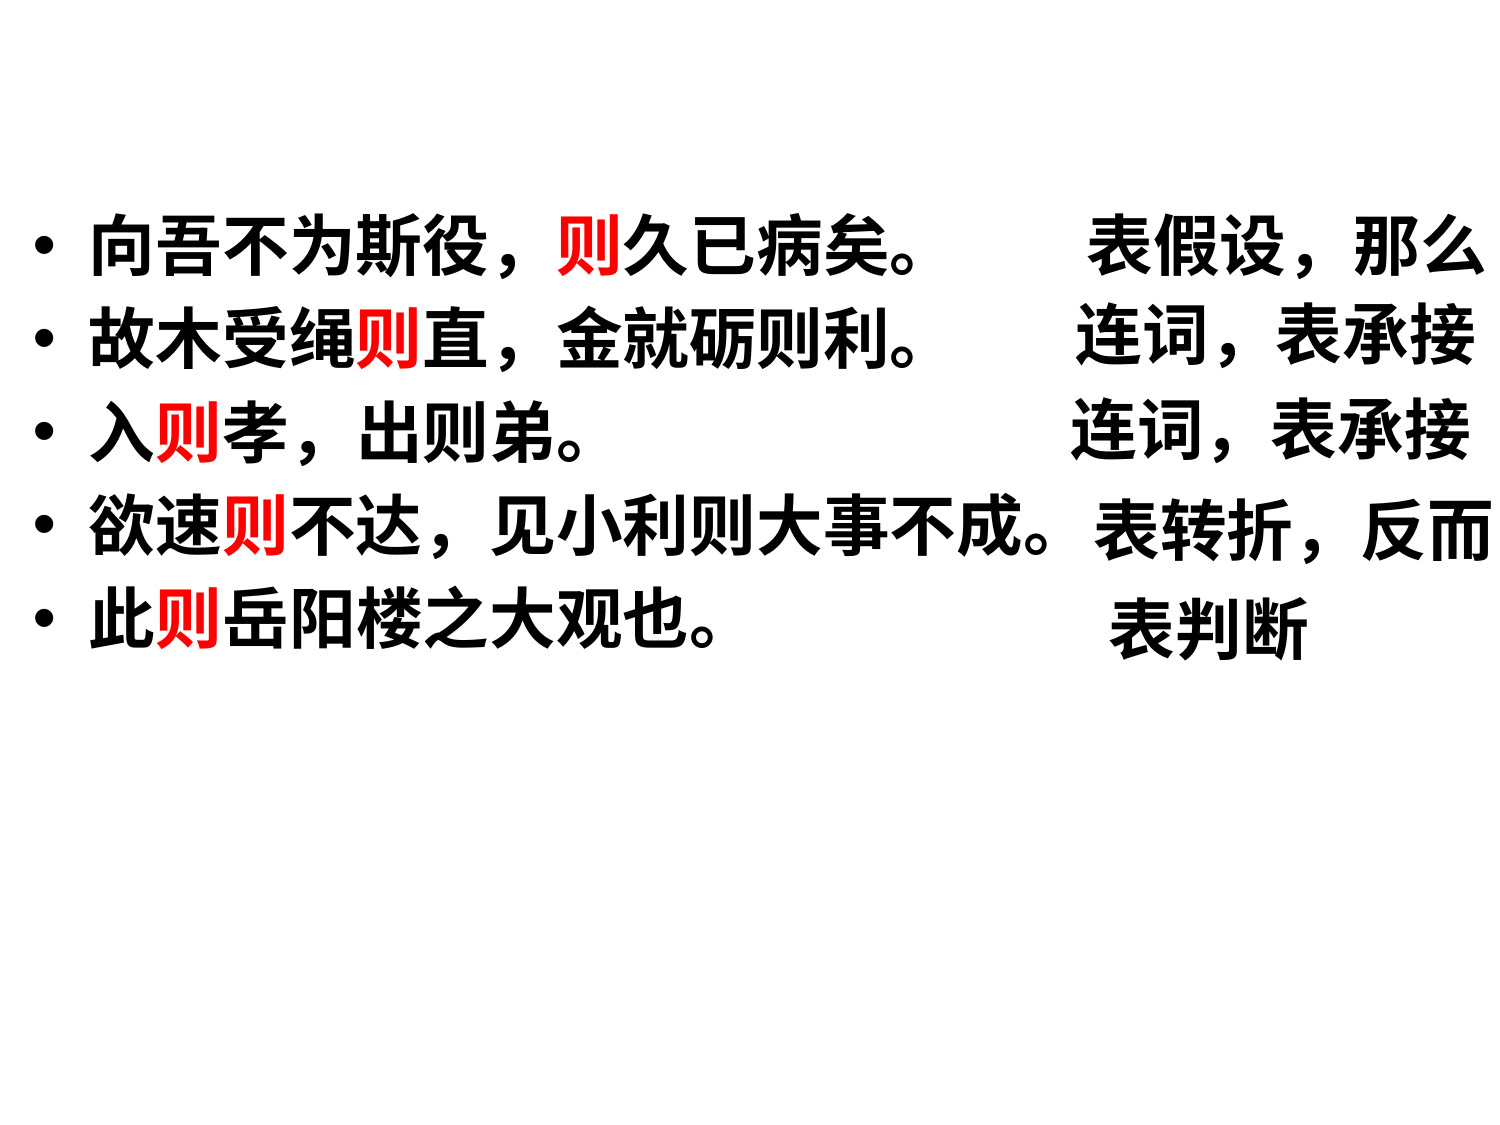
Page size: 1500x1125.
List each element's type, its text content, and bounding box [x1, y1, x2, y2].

text_box 表转折，反而 [1078, 481, 1500, 577]
list 向吾不为斯役，则久已病矣。 故木受绳则直，金就砺则利。 入则孝，出则弟。 欲速则不达，见小利则大事不成。 此则岳阳楼之大观也。 [17, 196, 1071, 946]
text_box 表判断 [1093, 580, 1324, 676]
text_box 表假设，那么 [1071, 196, 1500, 291]
text_box 连词，表承接 [1055, 380, 1486, 475]
text_box 连词，表承接 [1060, 285, 1492, 381]
